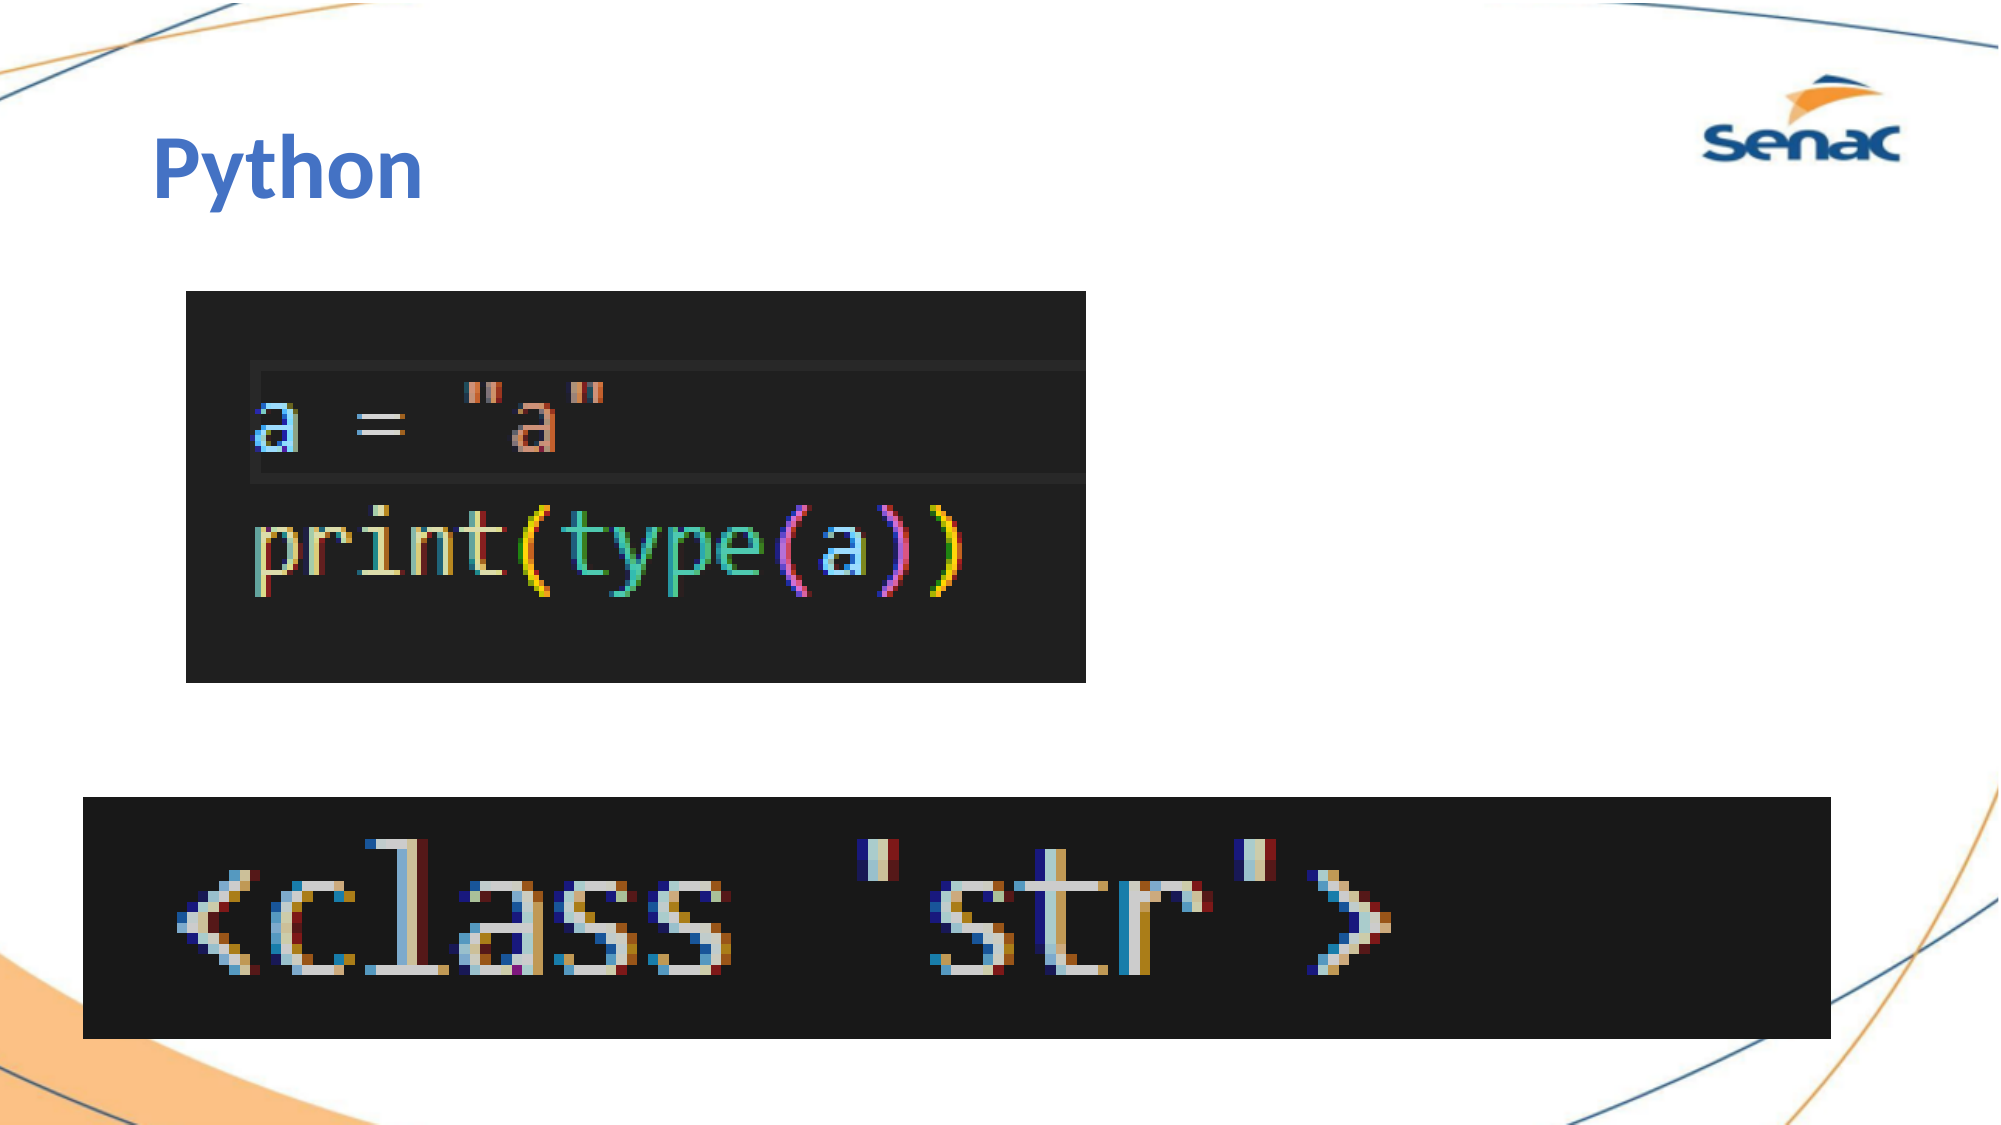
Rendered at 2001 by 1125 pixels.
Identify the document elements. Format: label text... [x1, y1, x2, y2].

picture [0, 3, 1999, 1125]
title Python [137, 59, 1863, 278]
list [186, 291, 1086, 683]
